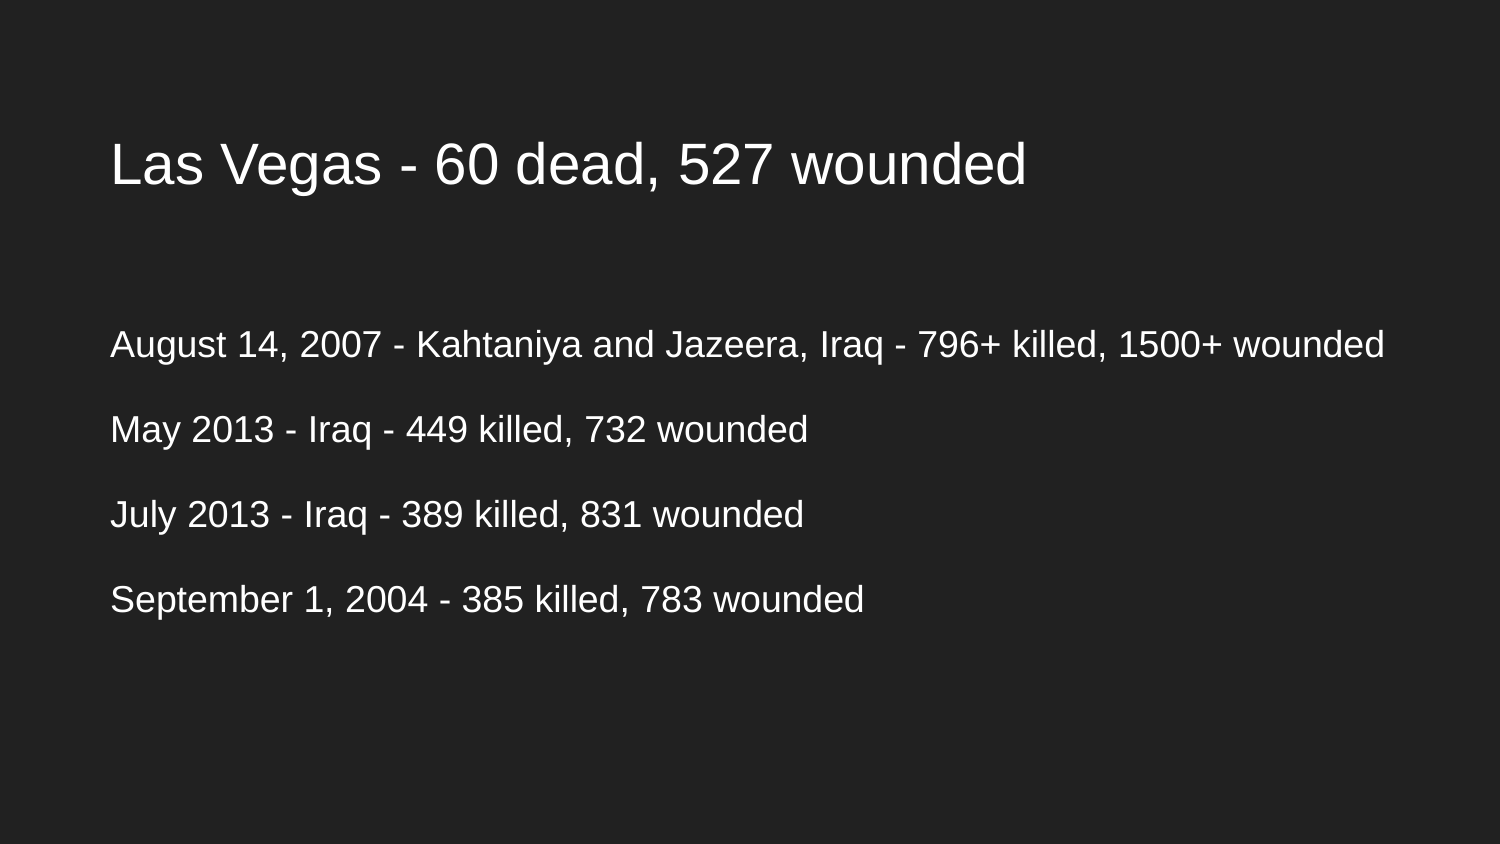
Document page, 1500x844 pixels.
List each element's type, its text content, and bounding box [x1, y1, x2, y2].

title August 14, 2007 - Kahtaniya and Jazeera, Iraq - 796+ killed, 1500+ wounded May 2013 - Iraq - 449 killed, 732 wounded July 2013 - Iraq - 389 killed, 831 wounded September 1, 2004 - 385 killed, 783 wounded [95, 298, 1467, 682]
title Las Vegas - 60 dead, 527 wounded [95, 100, 1079, 195]
